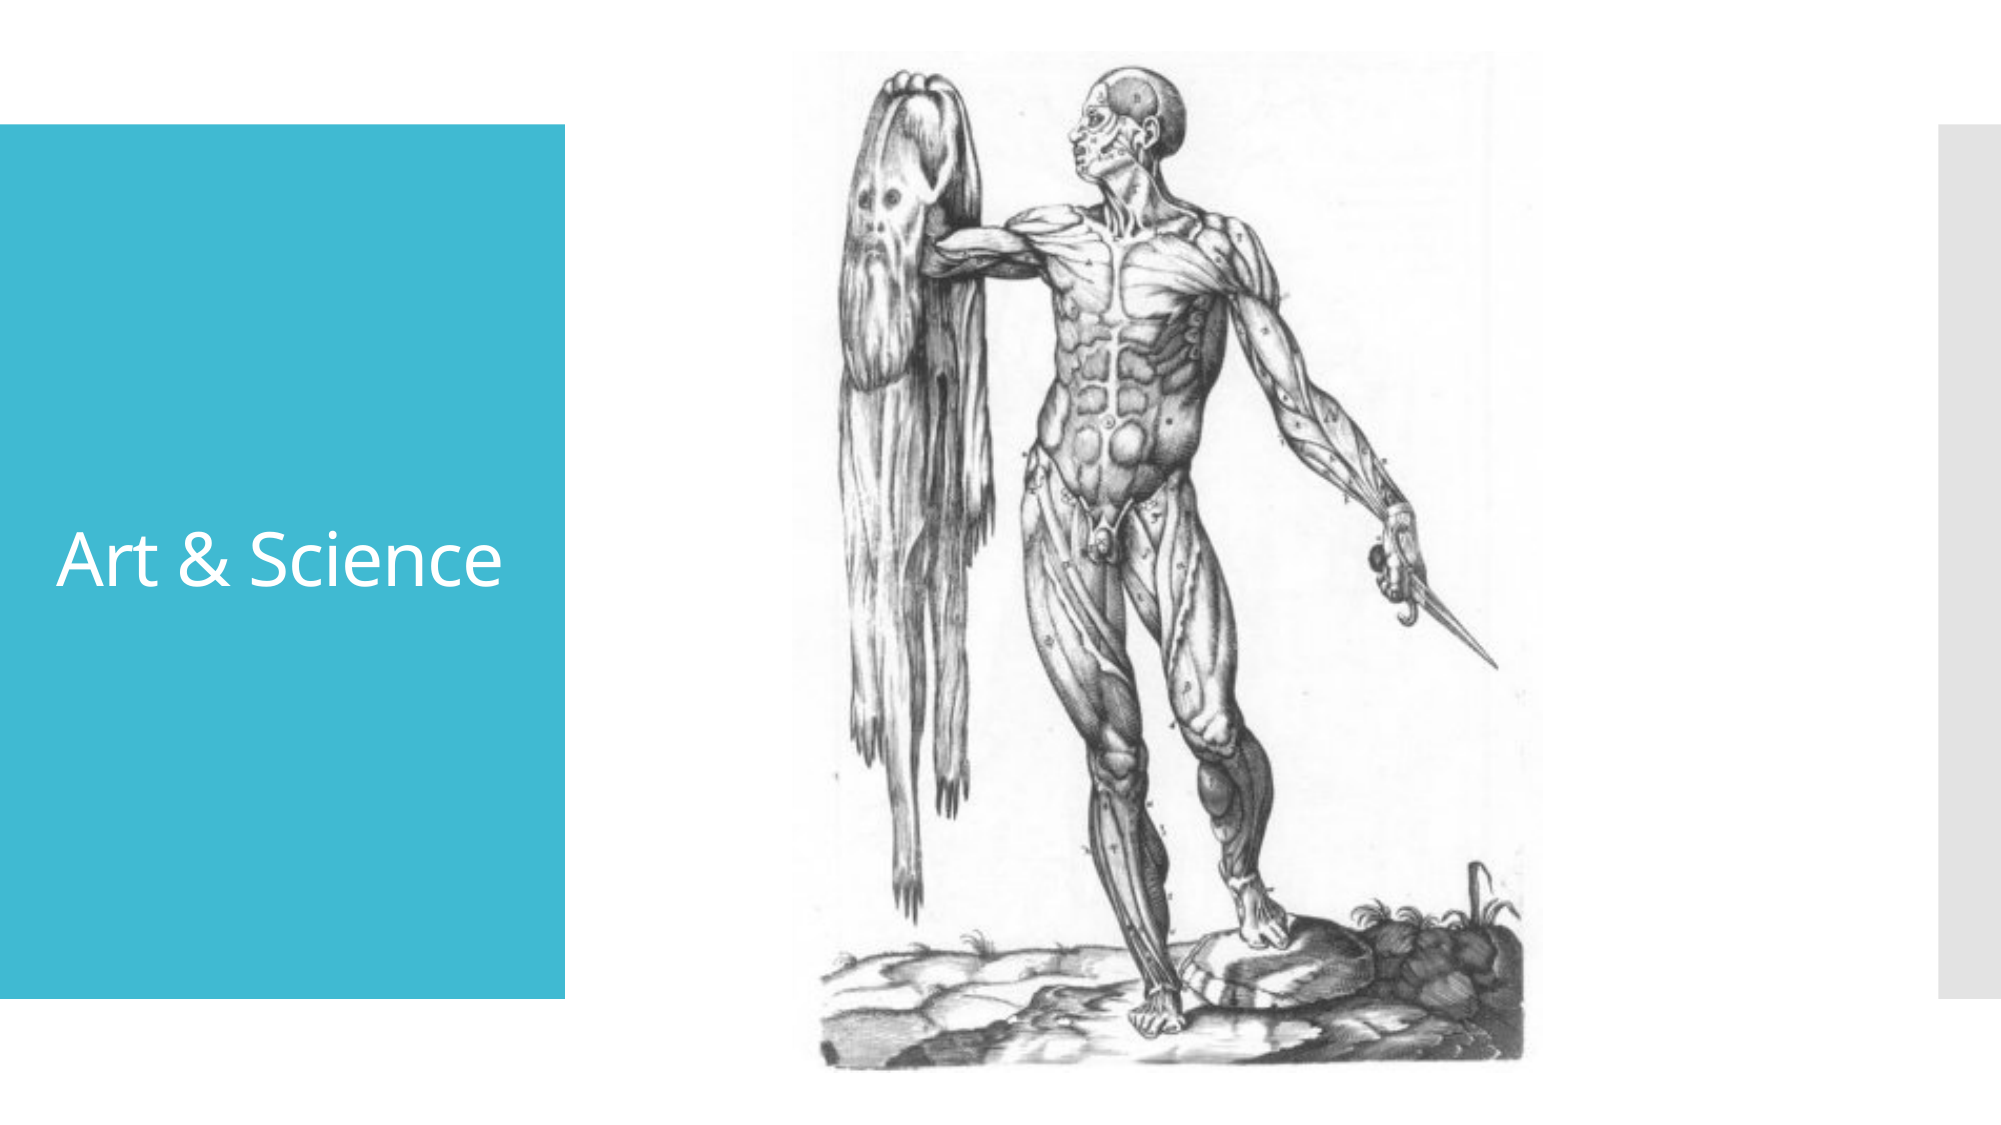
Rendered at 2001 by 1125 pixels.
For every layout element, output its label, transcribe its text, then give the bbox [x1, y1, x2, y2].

title Art & Science [41, 184, 525, 940]
picture [791, 50, 1543, 1073]
